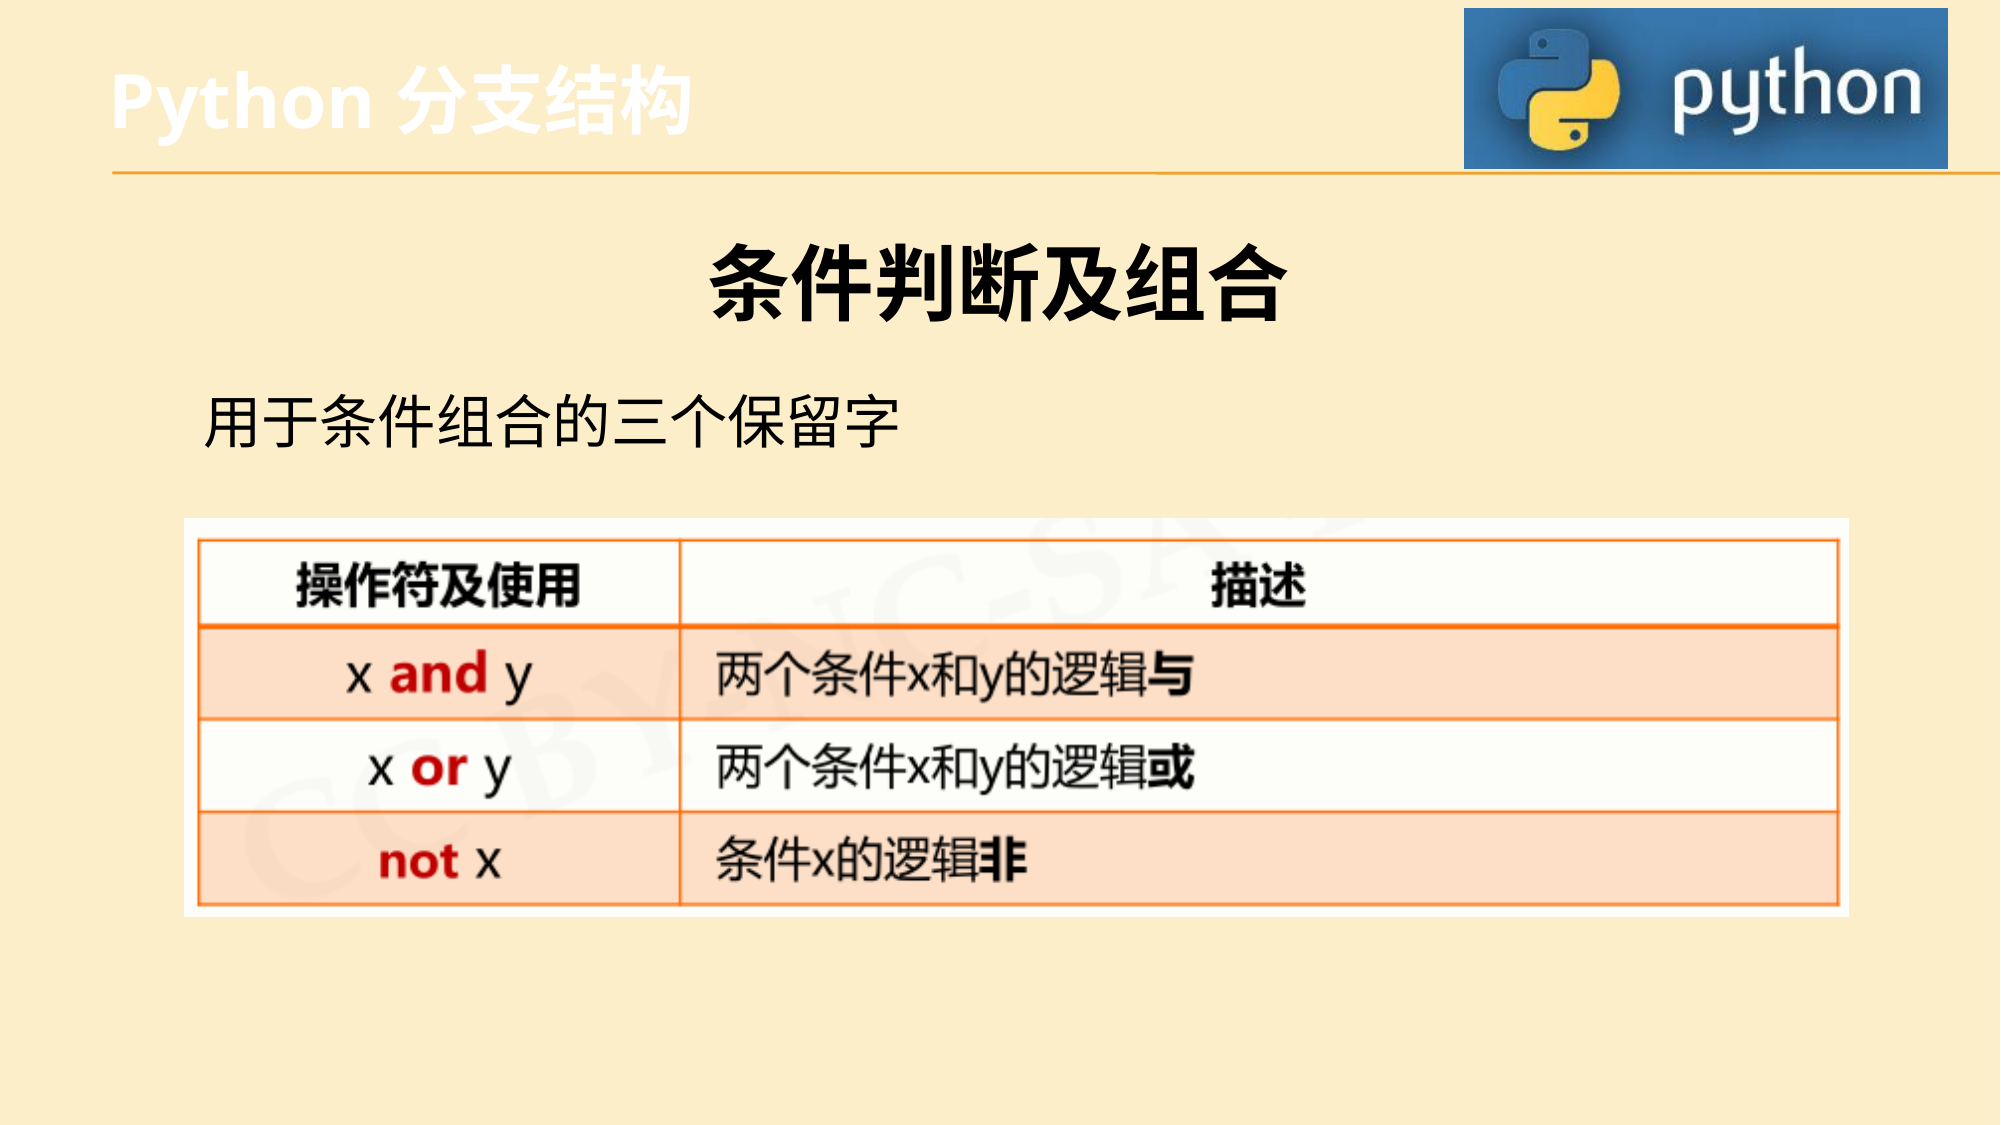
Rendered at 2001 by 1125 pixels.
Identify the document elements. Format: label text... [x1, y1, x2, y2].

text_box 条件判断及组合 [692, 194, 1306, 339]
picture [1464, 8, 1948, 169]
picture [184, 518, 1849, 917]
text_box Python分支结构 [93, 37, 1905, 153]
text_box 用于条件组合的三个保留字 [188, 377, 918, 463]
